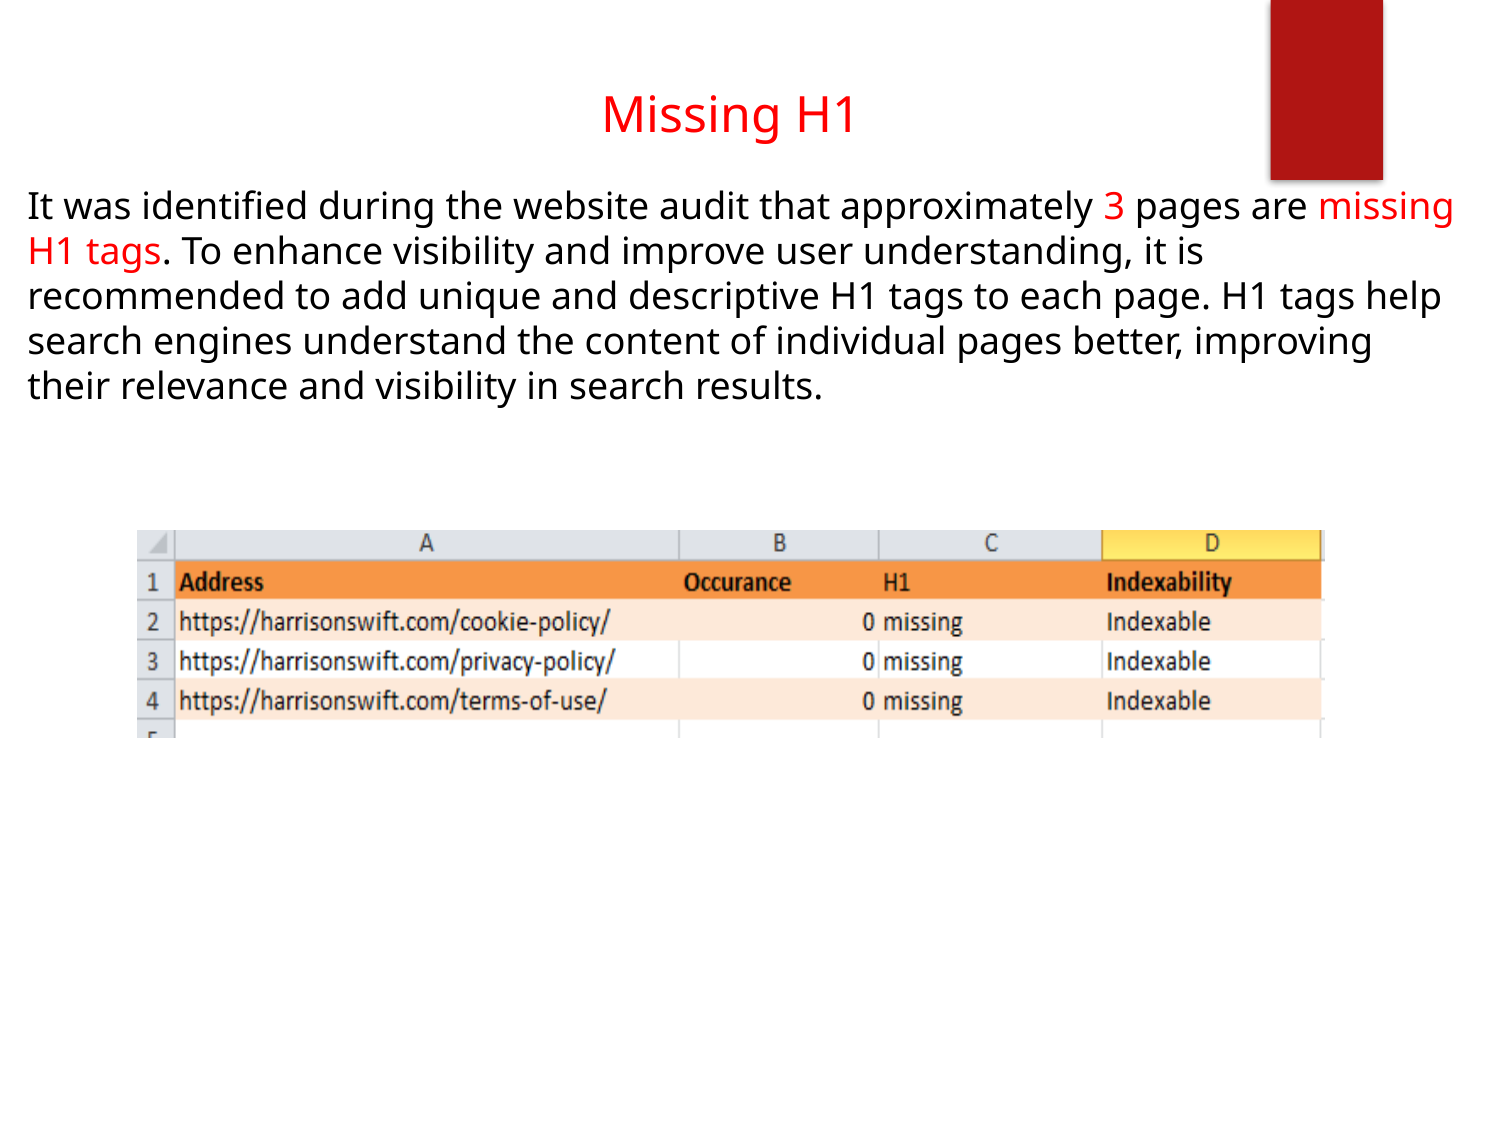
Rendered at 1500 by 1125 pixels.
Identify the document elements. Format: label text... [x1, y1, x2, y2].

text_box Missing H1 [212, 74, 1250, 174]
picture [137, 530, 1326, 738]
text_box It was identified during the website audit that approximately 3 pages are missing H1 tags. To enhance visibility and improve user understanding, it is recommended to add unique and descriptive H1 tags to each page. H1 tags help search engines understand the content of individual pages better, improving their relevance and visibility in search results. [12, 174, 1475, 415]
